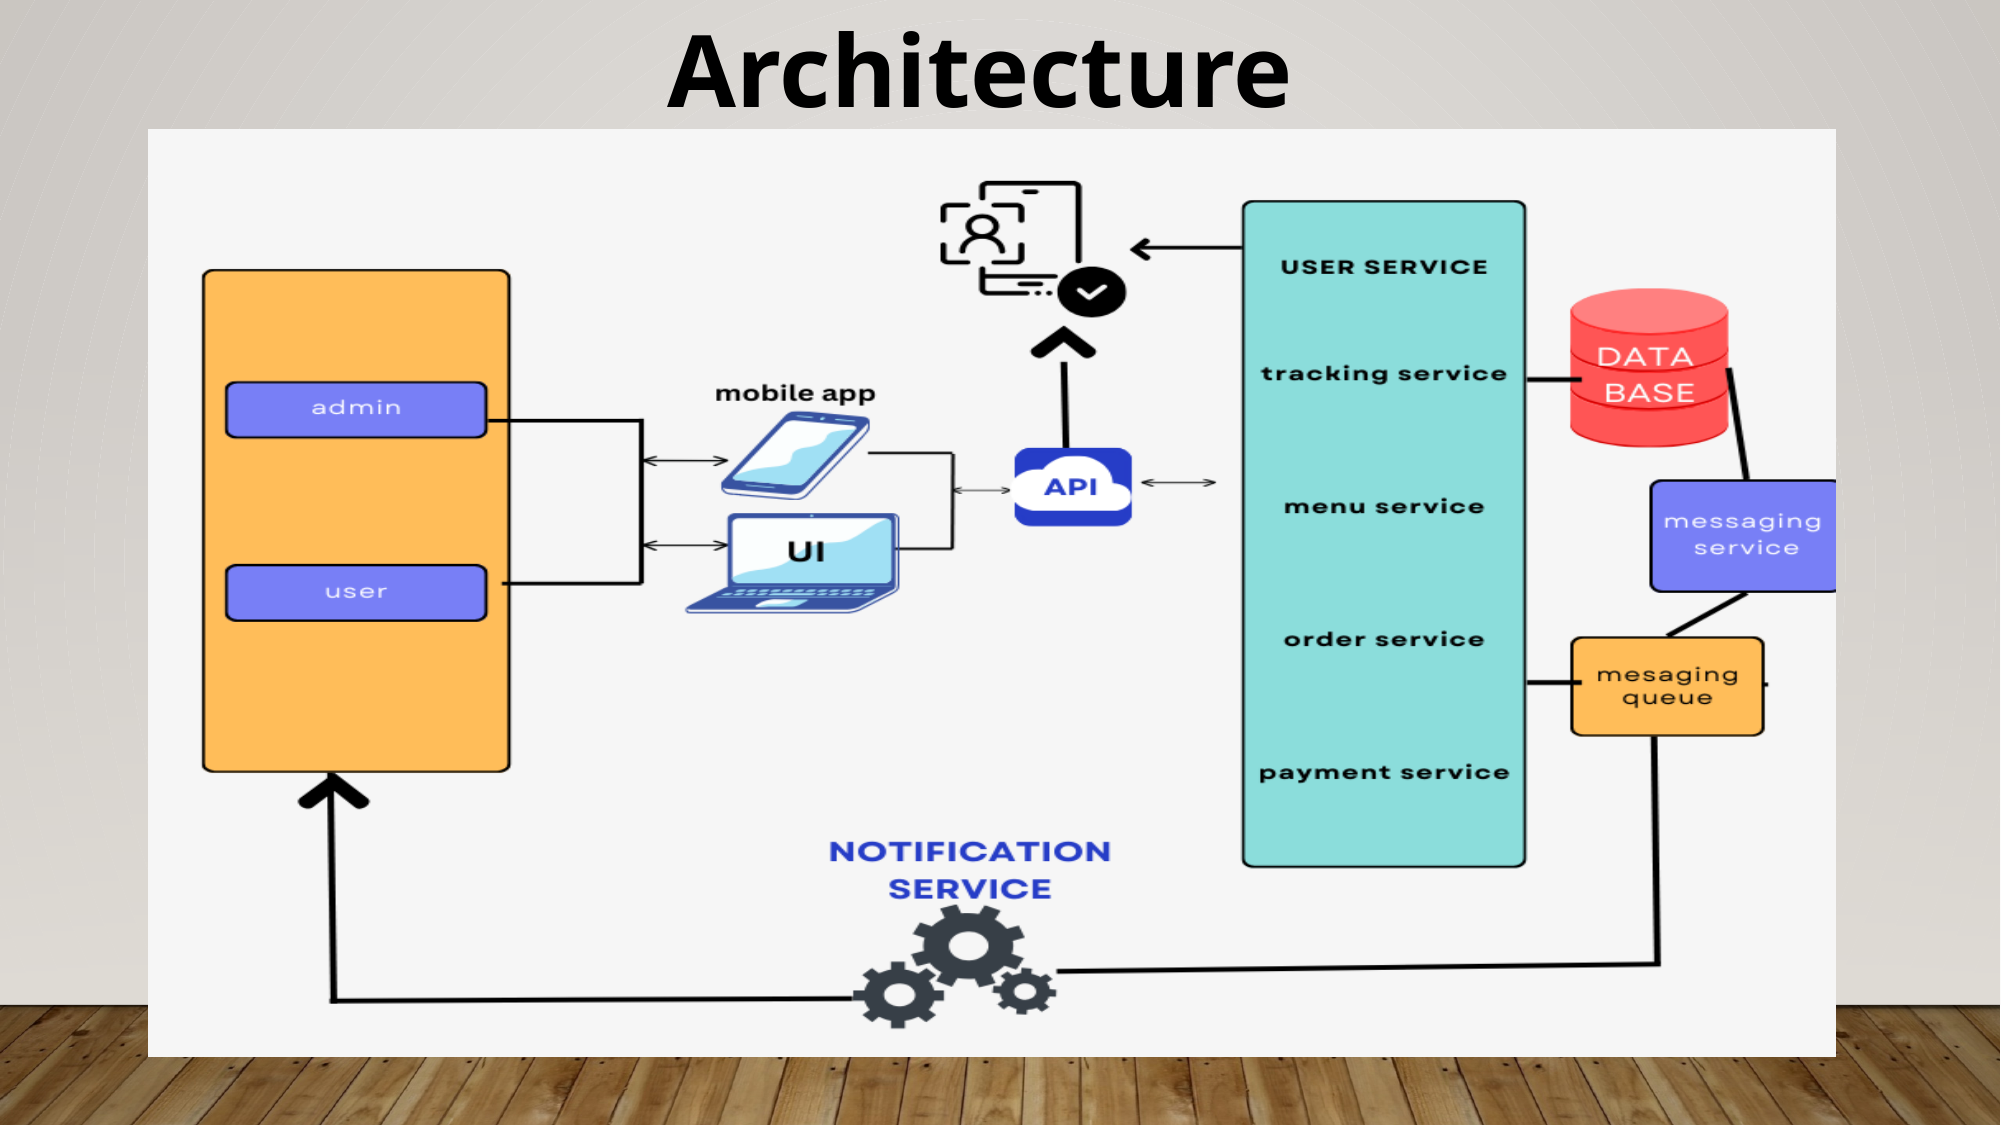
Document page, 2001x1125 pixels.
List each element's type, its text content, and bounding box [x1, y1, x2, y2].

picture [0, 128, 2000, 1125]
text_box Architecture [652, 0, 1364, 128]
